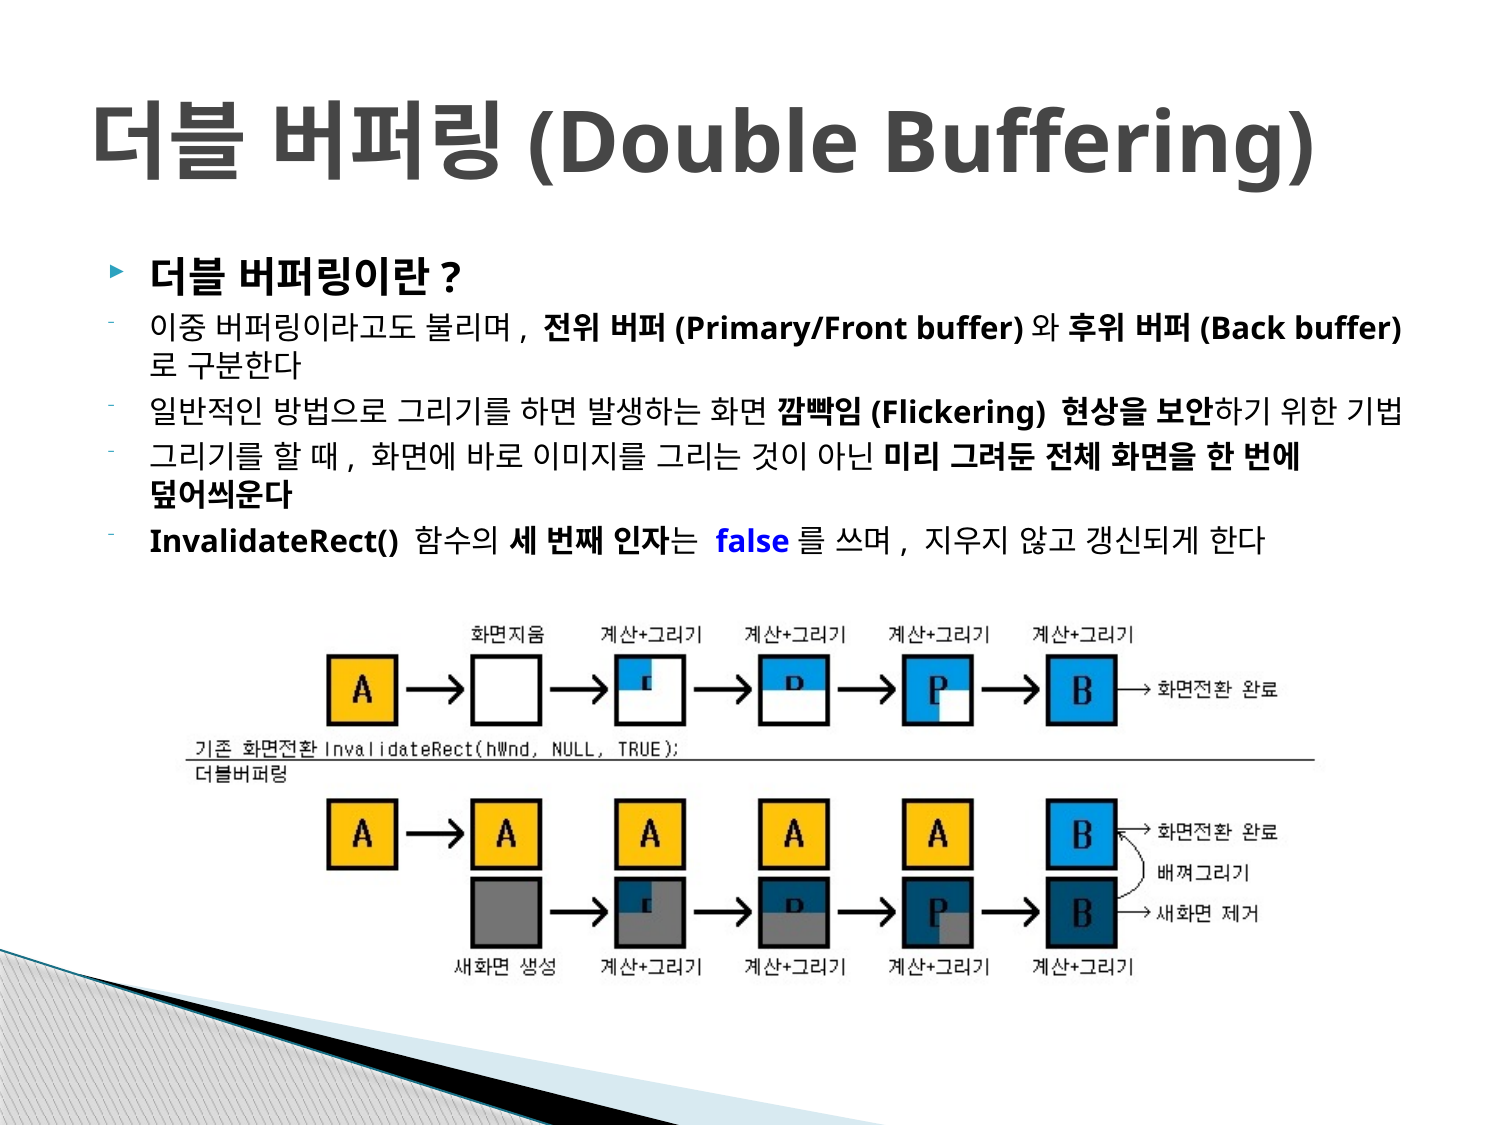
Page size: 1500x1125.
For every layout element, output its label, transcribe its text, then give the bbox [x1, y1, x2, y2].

list 더블 버퍼링이란? 이중 버퍼링이라고도 불리며, 전위 버퍼(Primary/Front buffer)와 후위 버퍼(Back buffer)로 구분한다 일반적인 방법으로 그리기를 하면 발생하는 화면 깜빡임(Flickering) 현상을 보안하기 위한 기법 그리기를 할 때, 화면에 바로 이미지를 그리는 것이 아닌 미리 그려둔 전체 화면을 한 번에 덮어씌운다 InvalidateRect() 함수의 세 번째 인자는 false를 쓰며, 지우지 않고 갱신되게 한다 [75, 243, 1425, 986]
title 더블 버퍼링(Double Buffering) [75, 45, 1425, 233]
picture [175, 609, 1326, 993]
